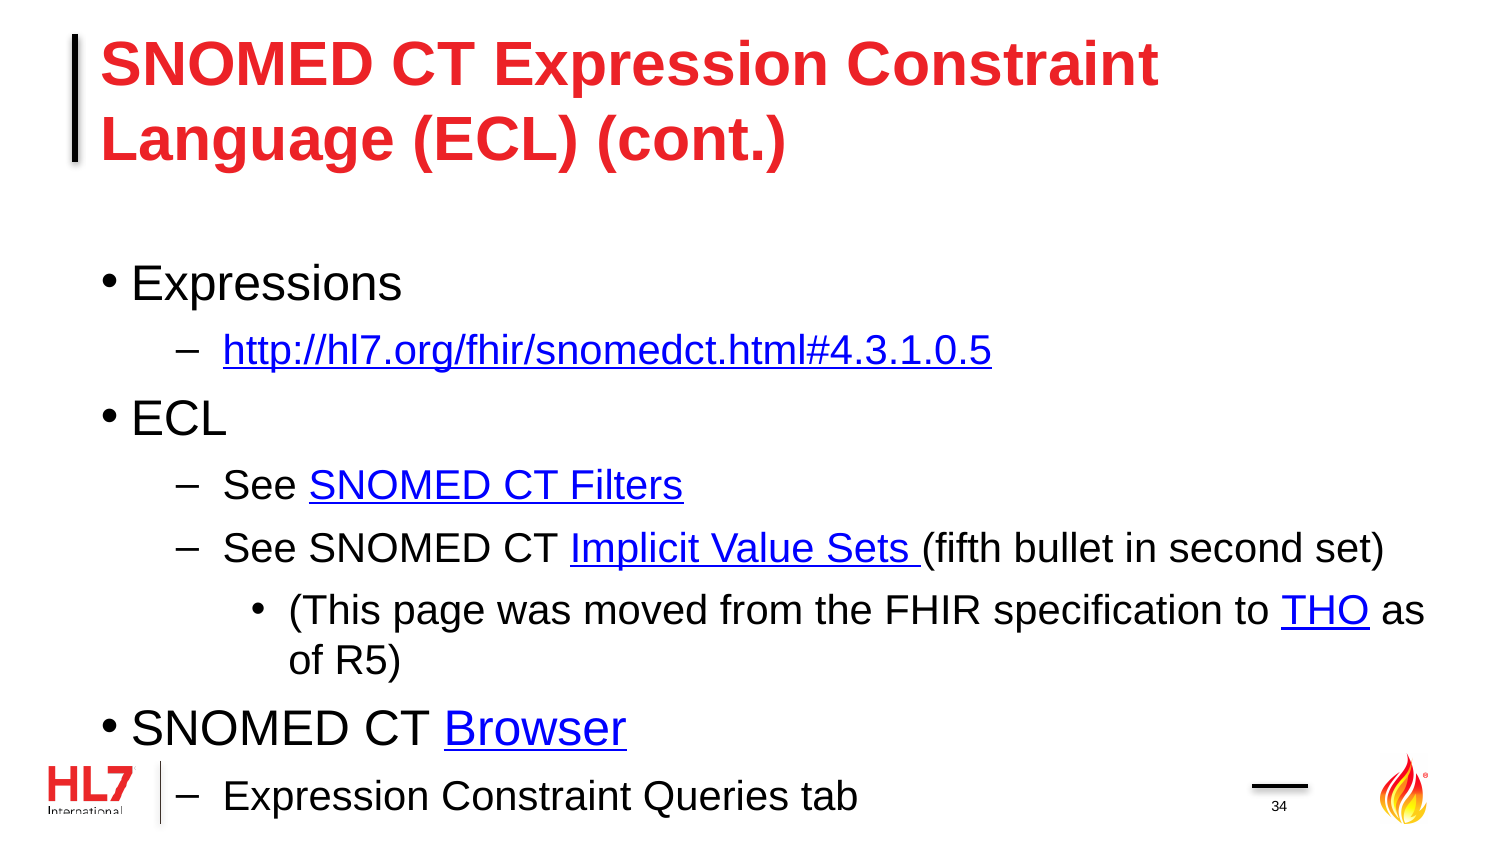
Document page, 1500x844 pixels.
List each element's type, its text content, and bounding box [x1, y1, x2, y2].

picture [1380, 753, 1428, 824]
slide_number 34 [1257, 788, 1302, 815]
list Expressions http://hl7.org/fhir/snomedct.html#4.3.1.0.5 ECL See SNOMED CT Filters See SNOMED CT Implicit Value Sets (fifth bullet in second set) (This page was moved from the FHIR specification to THO as of R5) SNOMED CT Browser Expression Constraint Queries tab [100, 250, 1451, 731]
title SNOMED CT Expression Constraint Language (ECL) (cont.) [100, 33, 1451, 163]
